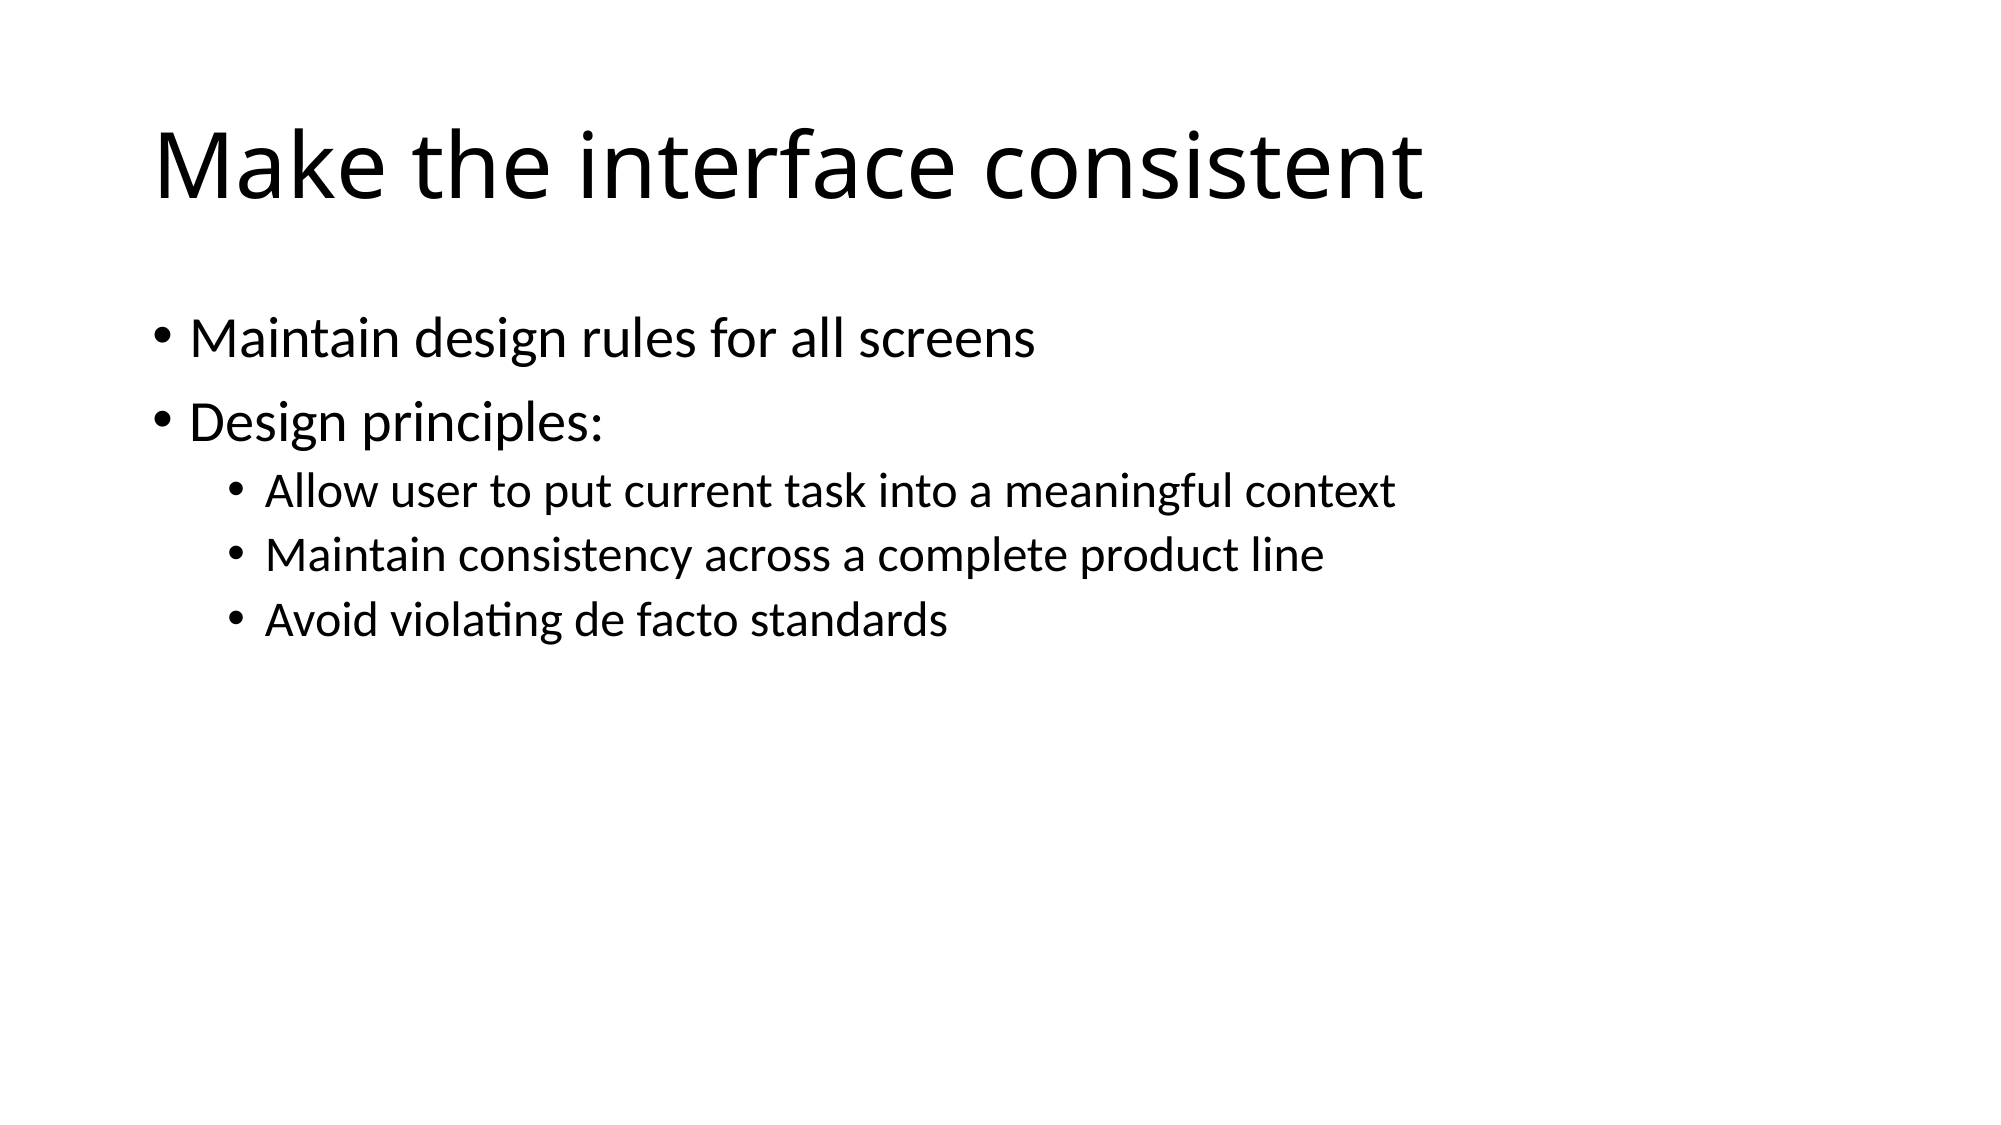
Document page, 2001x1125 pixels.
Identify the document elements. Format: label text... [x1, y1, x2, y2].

list Maintain design rules for all screens Design principles: Allow user to put current task into a meaningful context Maintain consistency across a complete product line Avoid violating de facto standards [137, 299, 1863, 1014]
title Make the interface consistent [137, 59, 1863, 278]
